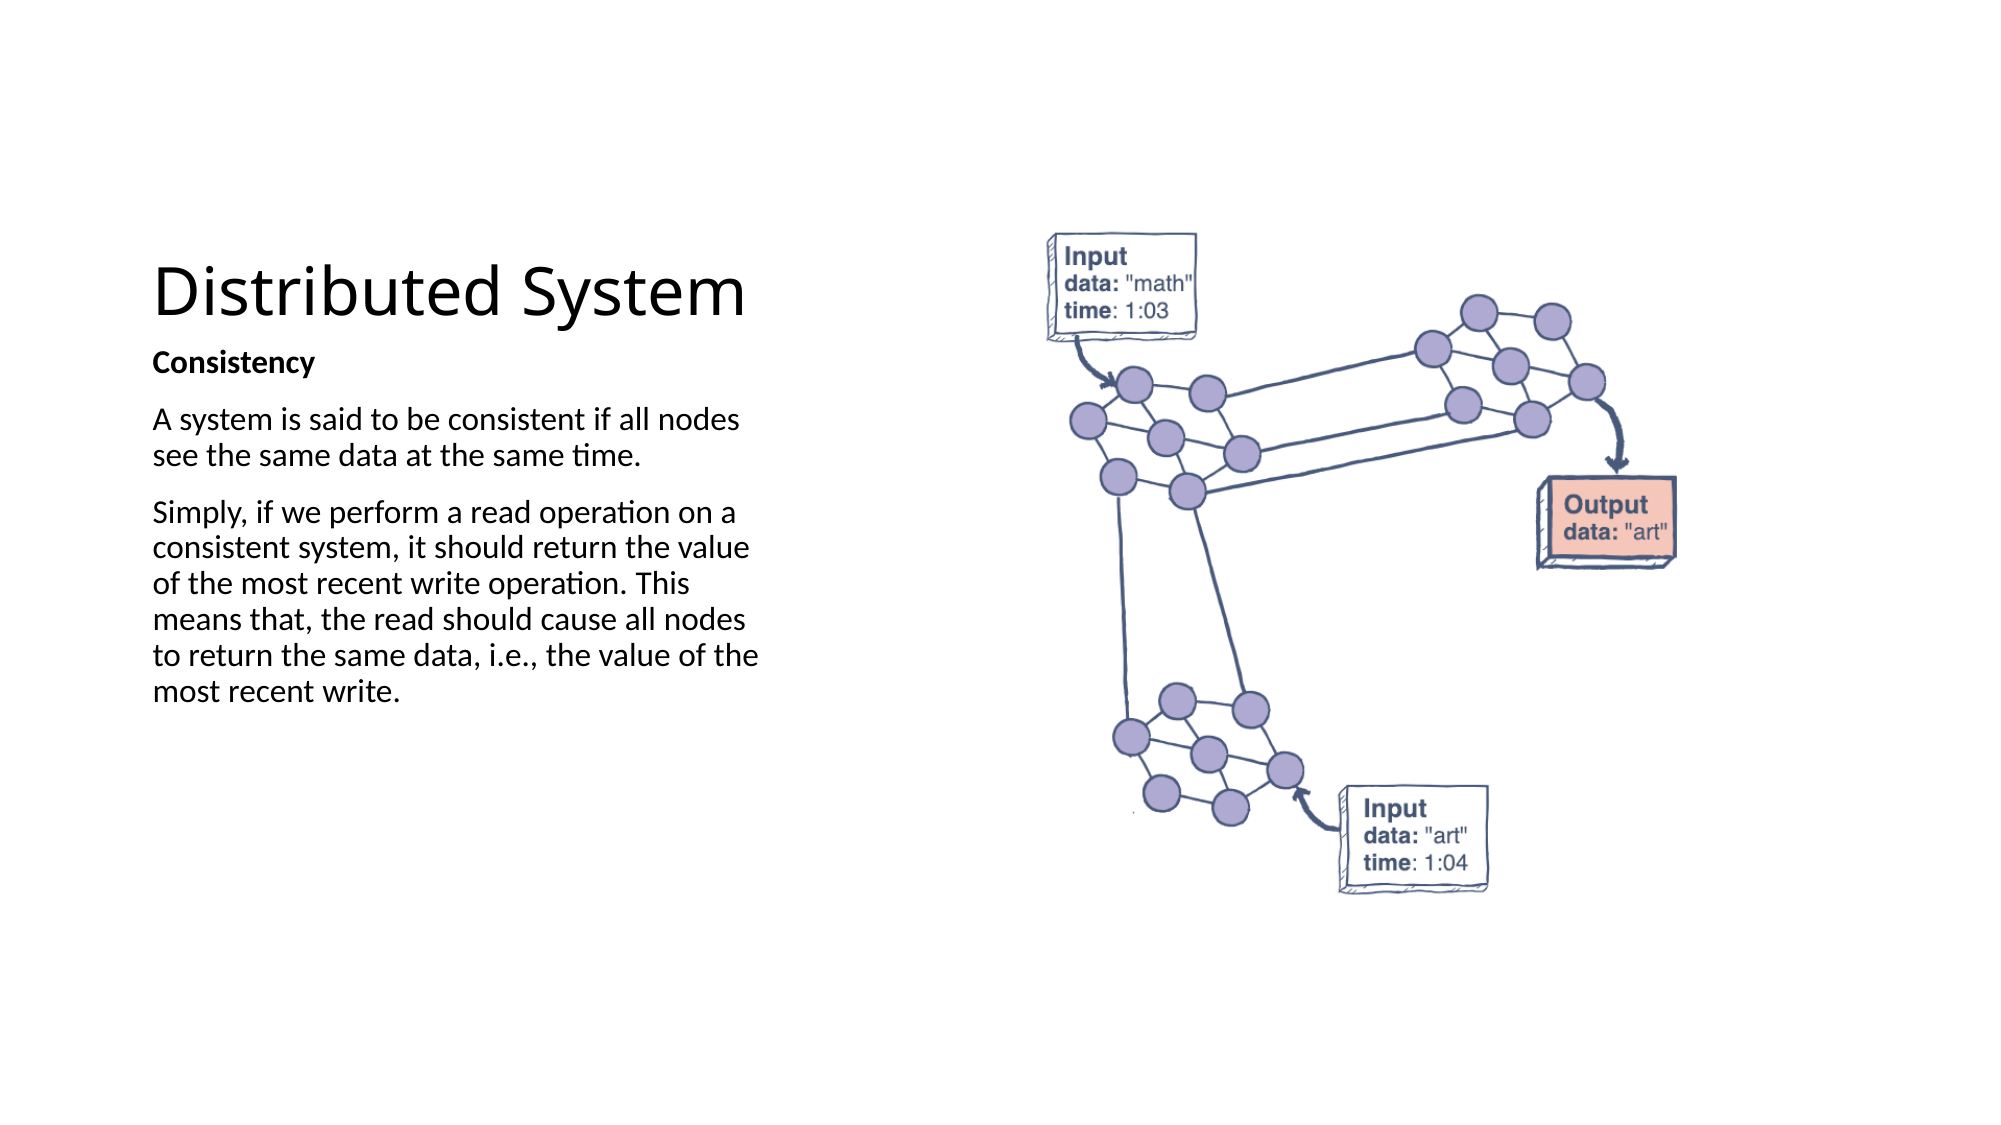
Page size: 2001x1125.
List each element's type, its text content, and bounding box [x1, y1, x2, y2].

list Consistency A system is said to be consistent if all nodes see the same data at the same time. Simply, if we perform a read operation on a consistent system, it should return the value of the most recent write operation. This means that, the read should cause all nodes to return the same data, i.e., the value of the most recent write. [137, 337, 783, 963]
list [938, 216, 1775, 907]
title Distributed System [137, 75, 783, 337]
